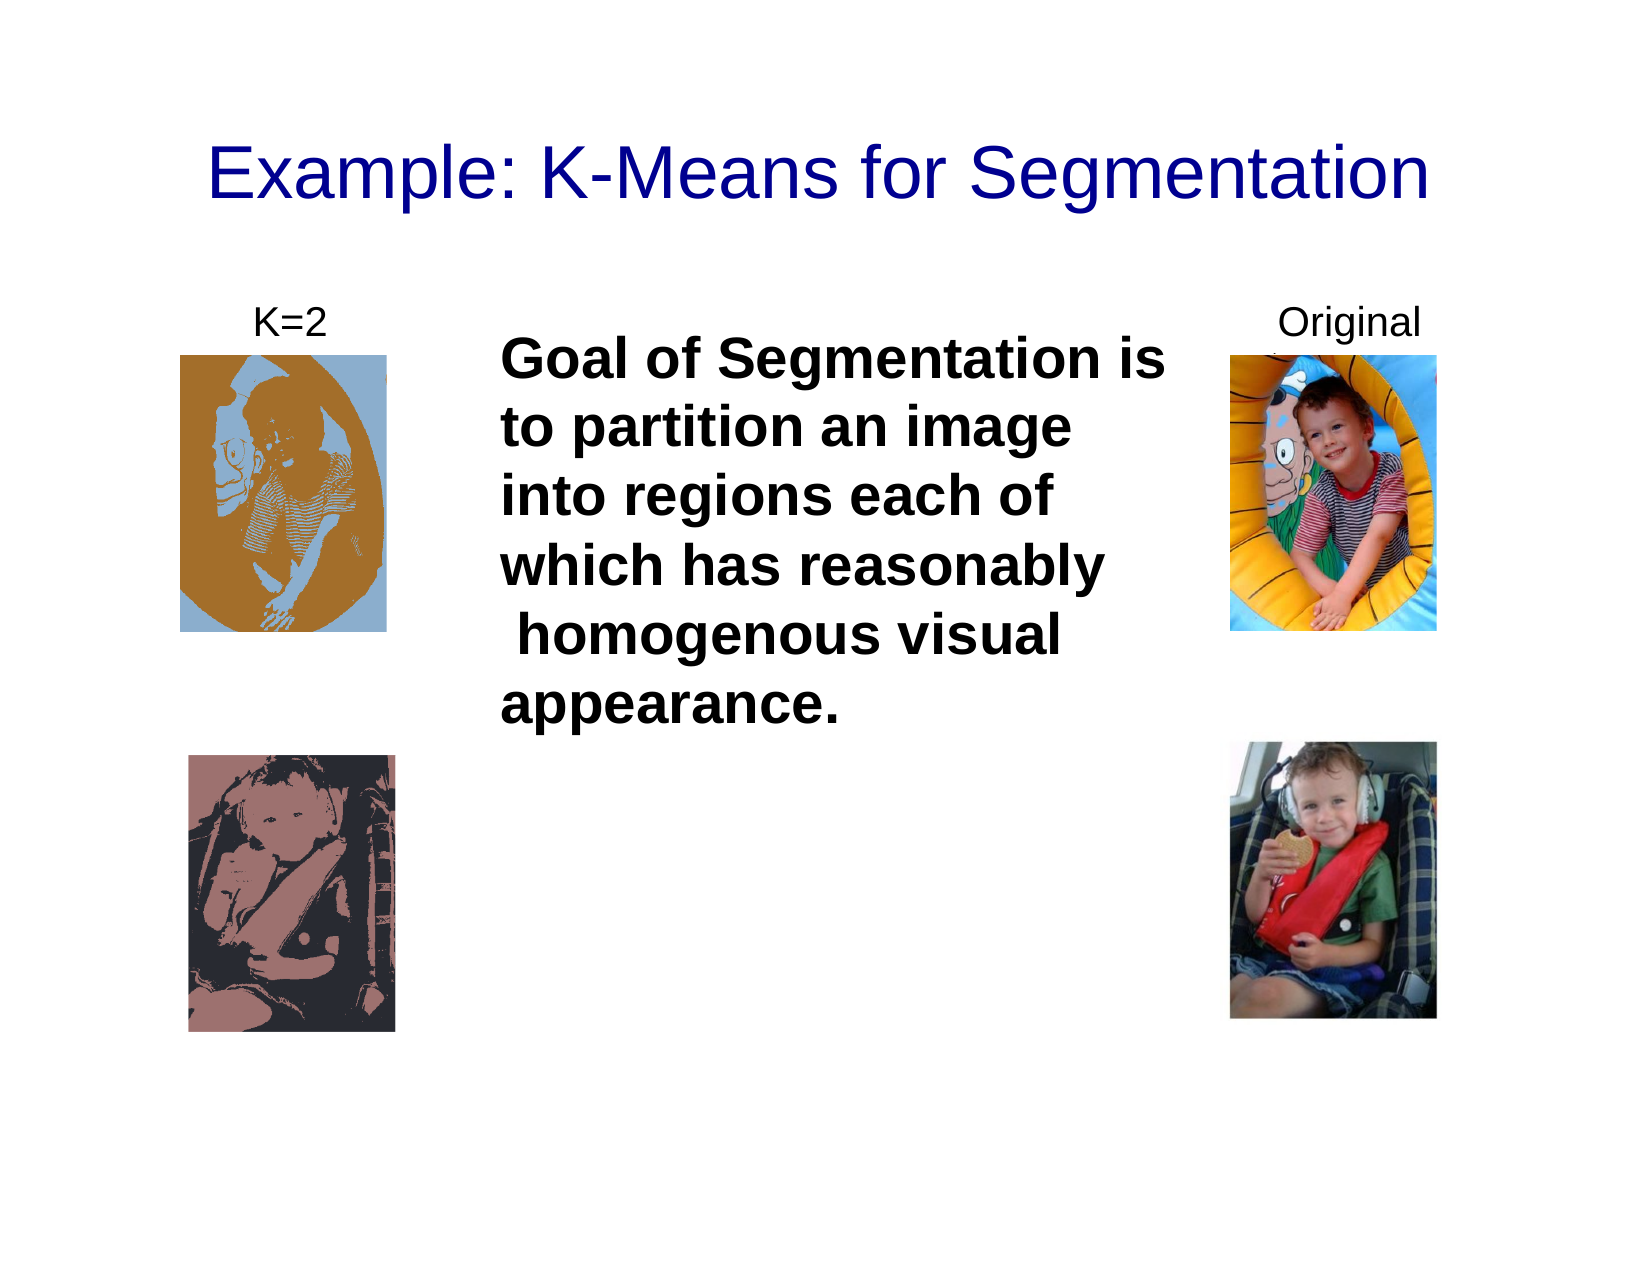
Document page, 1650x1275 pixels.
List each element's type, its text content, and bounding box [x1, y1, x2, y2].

text_box [1220, 732, 1442, 1025]
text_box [179, 287, 387, 632]
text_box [1229, 287, 1439, 632]
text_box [487, 274, 1138, 1063]
text_box [188, 755, 396, 1032]
title Example: K-Means for Segmentation [204, 121, 1435, 216]
text_box Goal of Segmentation is [1142, 317, 1171, 392]
